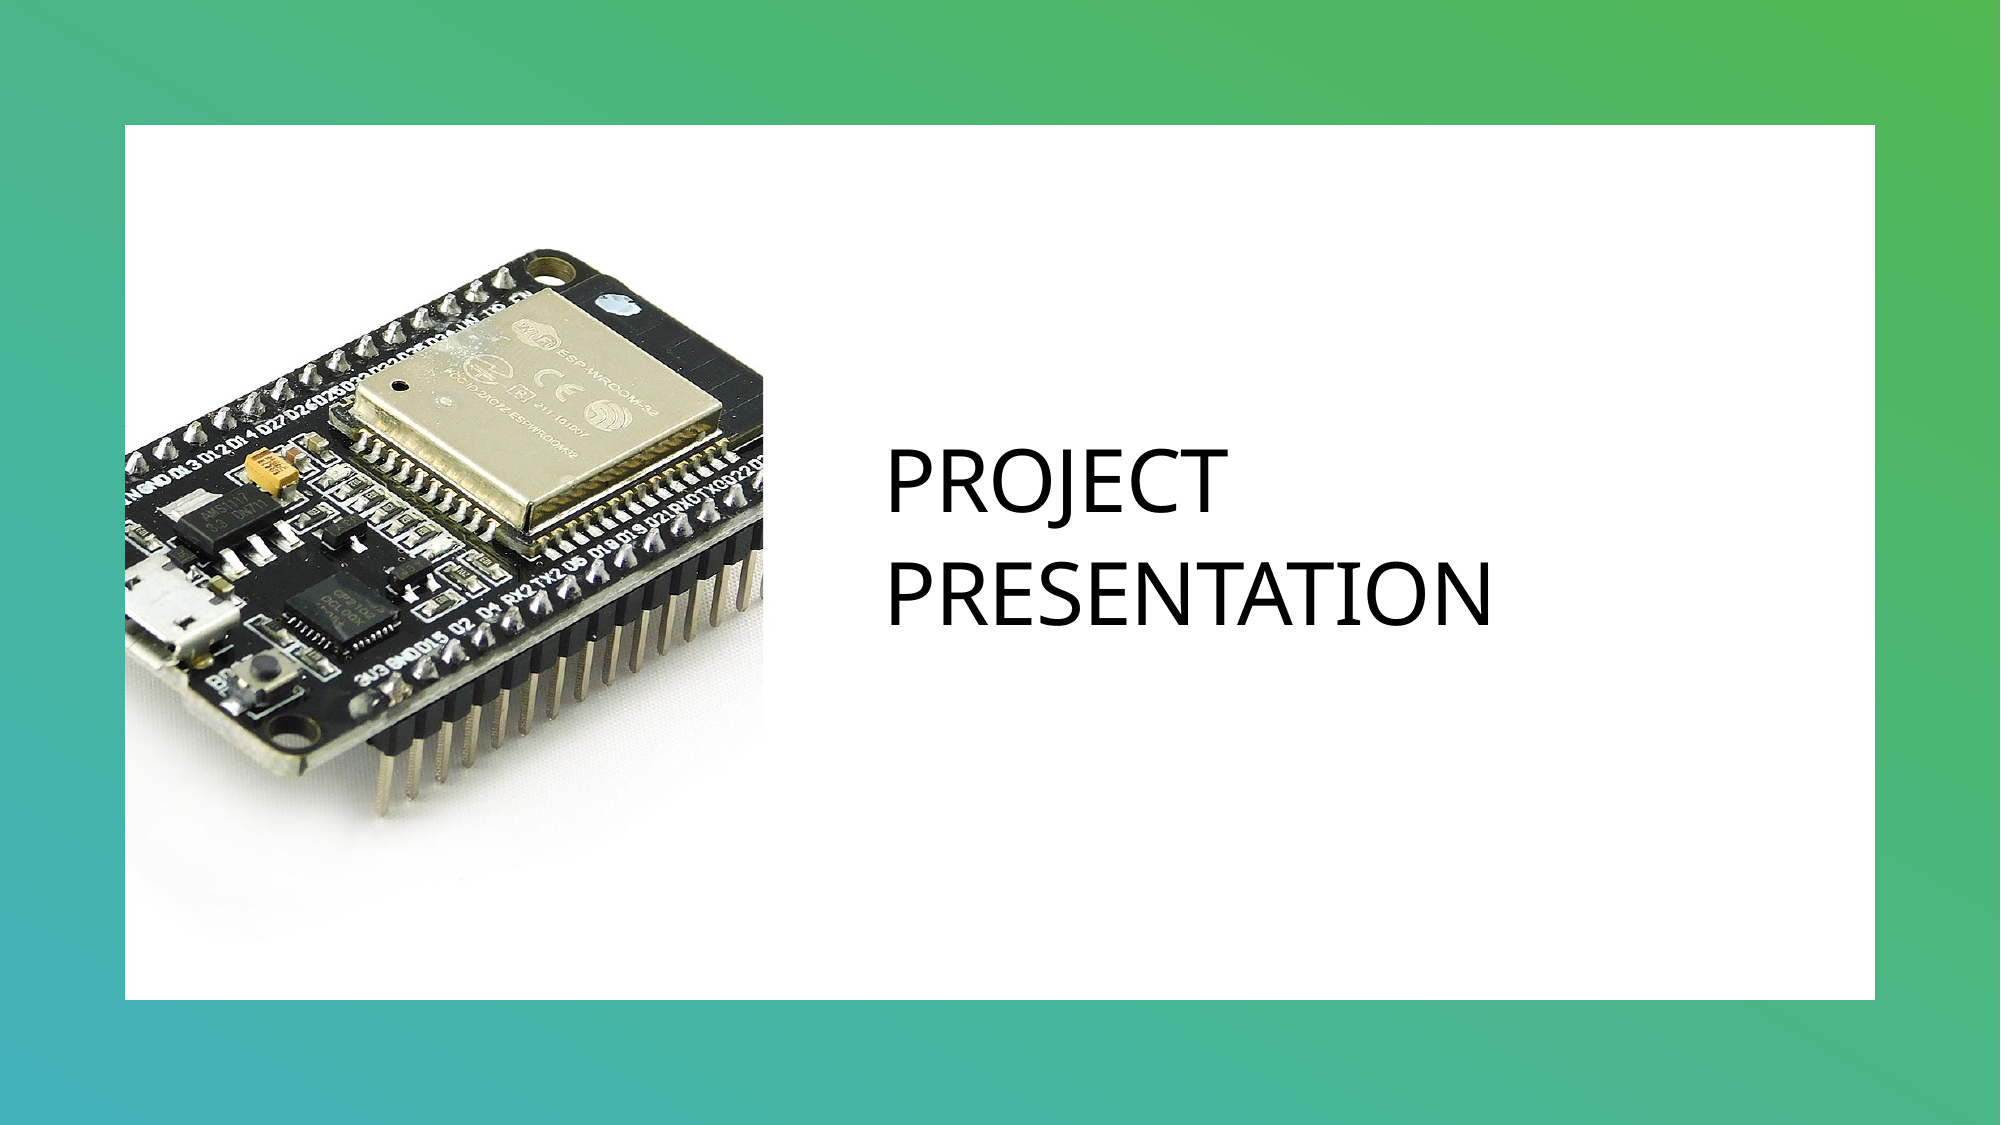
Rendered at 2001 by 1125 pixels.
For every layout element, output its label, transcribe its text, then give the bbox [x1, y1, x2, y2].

text_box [0, 0, 2000, 1125]
title PROJECT PRESENTATION [868, 248, 1749, 708]
text_box [764, 124, 1876, 1001]
picture [124, 124, 764, 1001]
